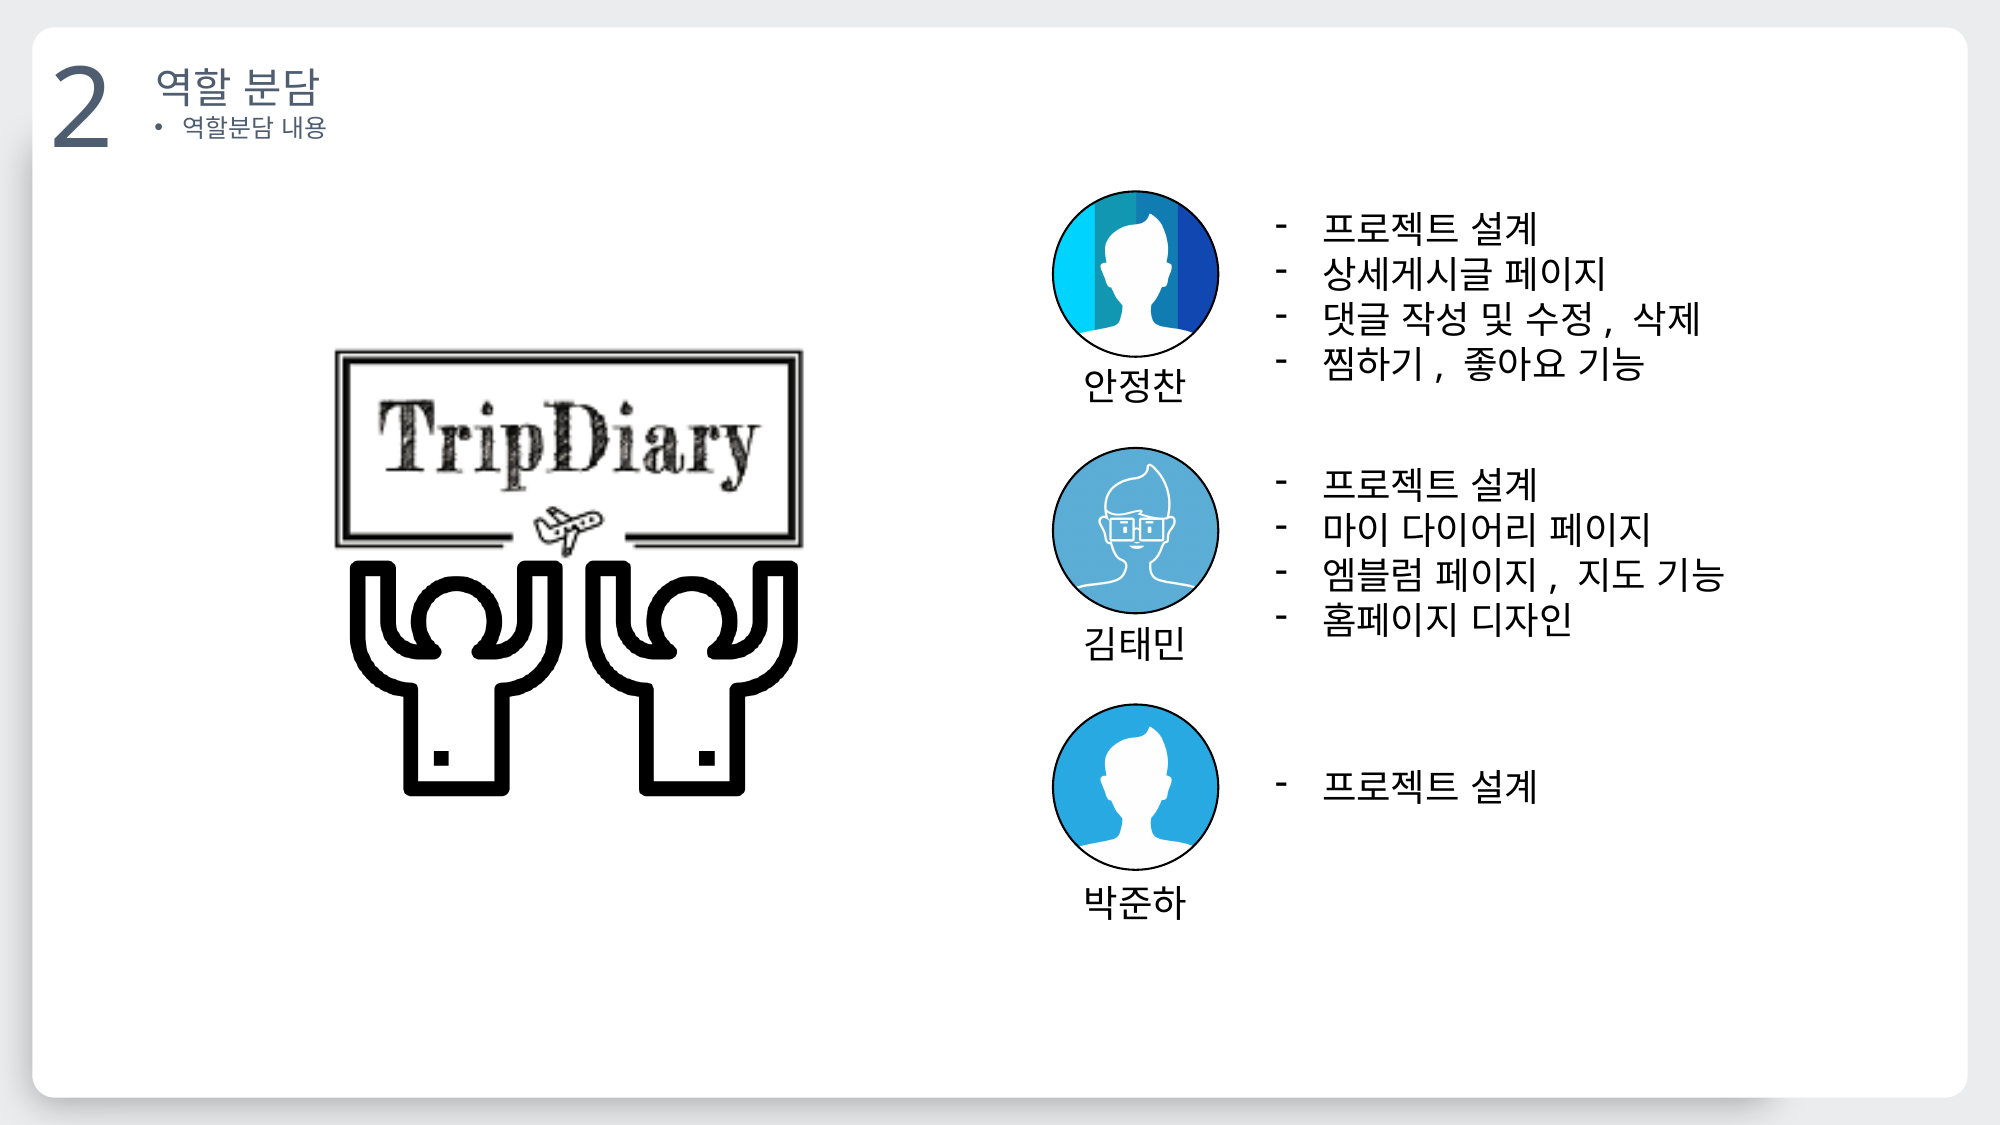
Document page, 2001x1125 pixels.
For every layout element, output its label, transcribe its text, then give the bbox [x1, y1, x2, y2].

text_box [1051, 703, 1220, 871]
text_box [1051, 446, 1220, 613]
text_box 역할분담 내용 [139, 104, 343, 150]
picture [294, 316, 861, 805]
text_box [31, 26, 1969, 1099]
text_box 김태민 [1063, 613, 1208, 673]
text_box 2 [34, 27, 129, 177]
text_box [1051, 190, 1220, 358]
text_box 박준하 [1063, 872, 1208, 933]
text_box 안정찬 [1063, 355, 1208, 416]
text_box 역할 분담 [140, 54, 336, 104]
text_box 프로젝트 설계 상세게시글 페이지 댓글 작성 및 수정, 삭제 찜하기, 좋아요 기능 [1260, 198, 1819, 394]
text_box 프로젝트 설계 마이 다이어리 페이지 엠블럼 페이지, 지도 기능 홈페이지 디자인 [1260, 454, 1819, 650]
text_box 프로젝트 설계 [1260, 756, 1819, 817]
